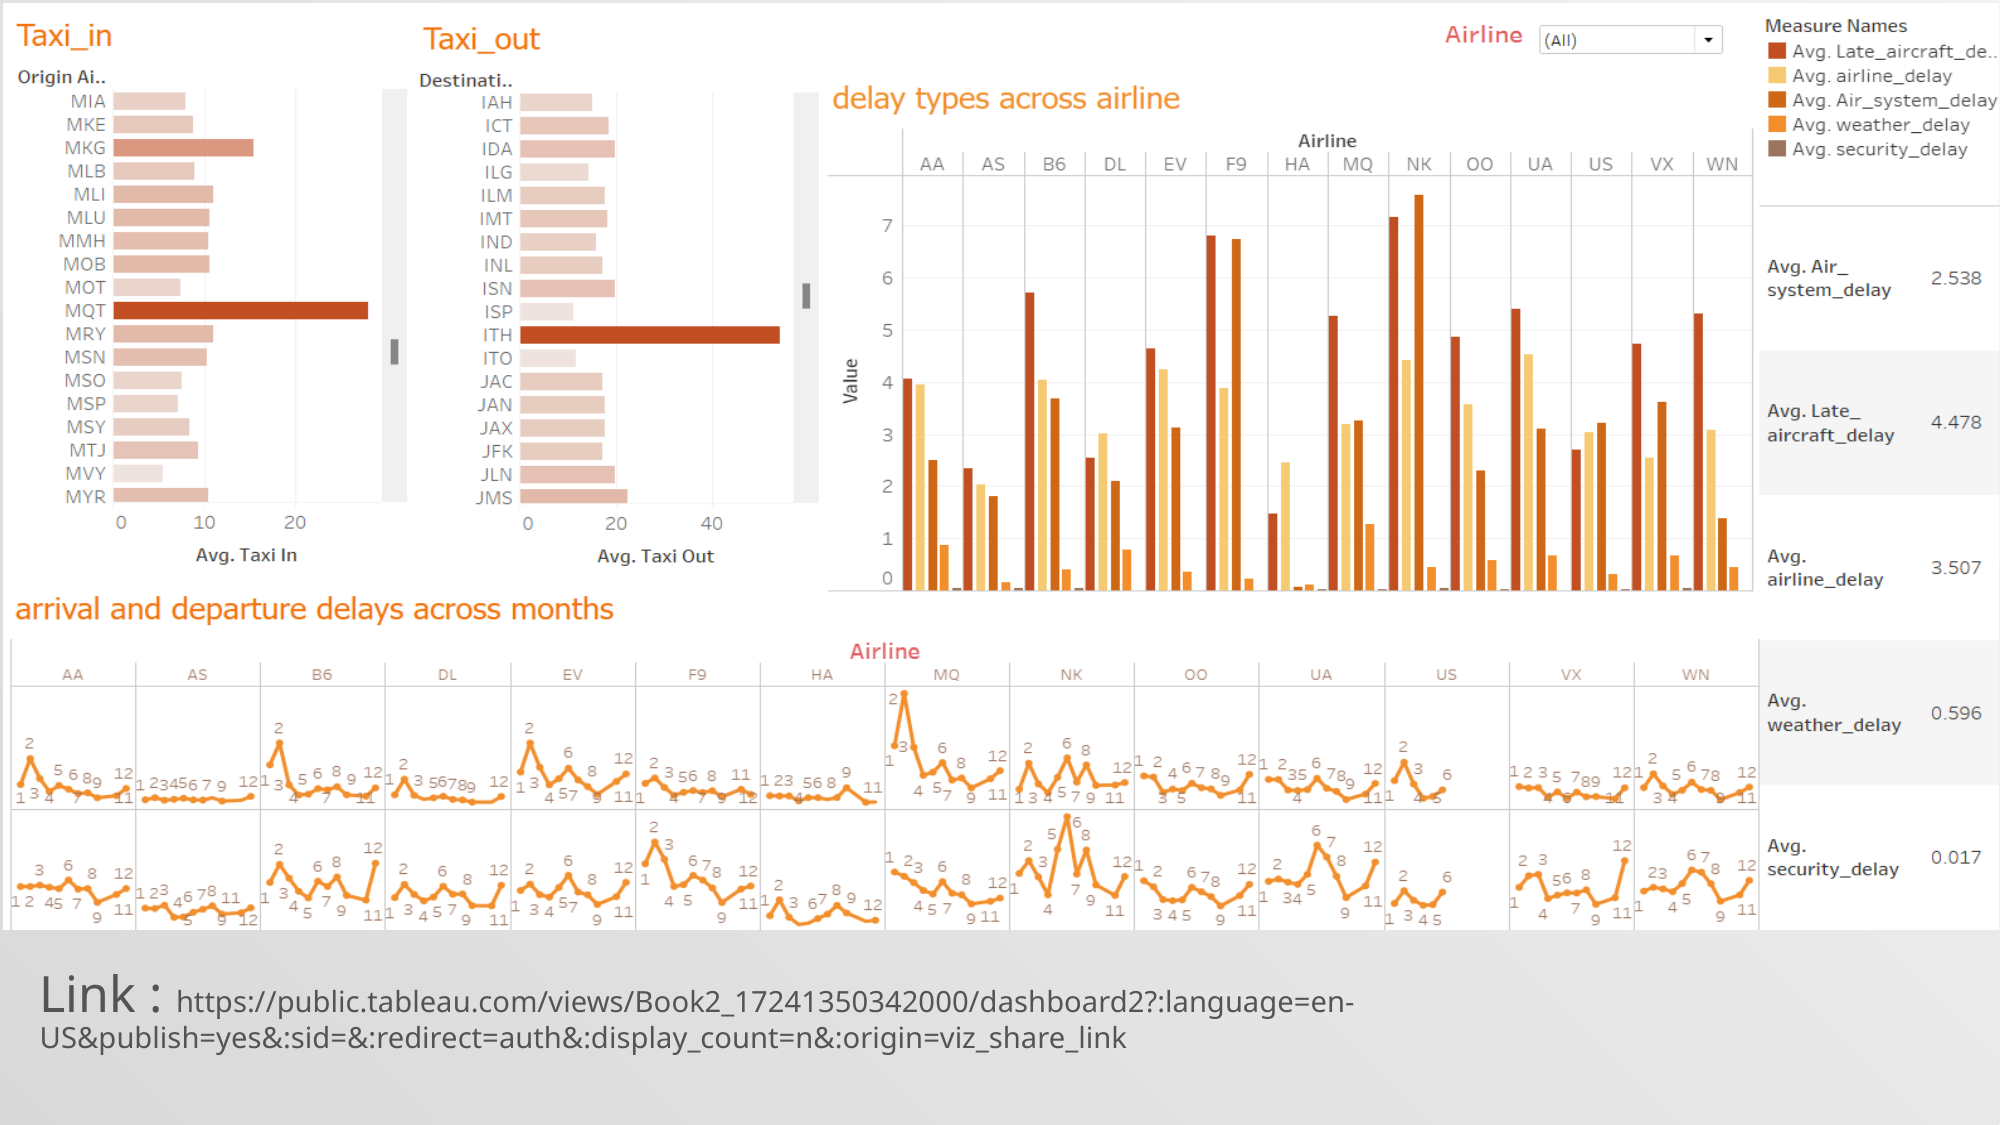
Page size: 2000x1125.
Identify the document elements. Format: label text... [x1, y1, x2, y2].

picture [3, 3, 2000, 930]
text_box Link : https://public.tableau.com/views/Book2_17241350342000/dashboard2?:language=en-US&publish=yes&:sid=&:redirect=auth&:display_count=n&:origin=viz_share_link [24, 962, 1863, 1063]
